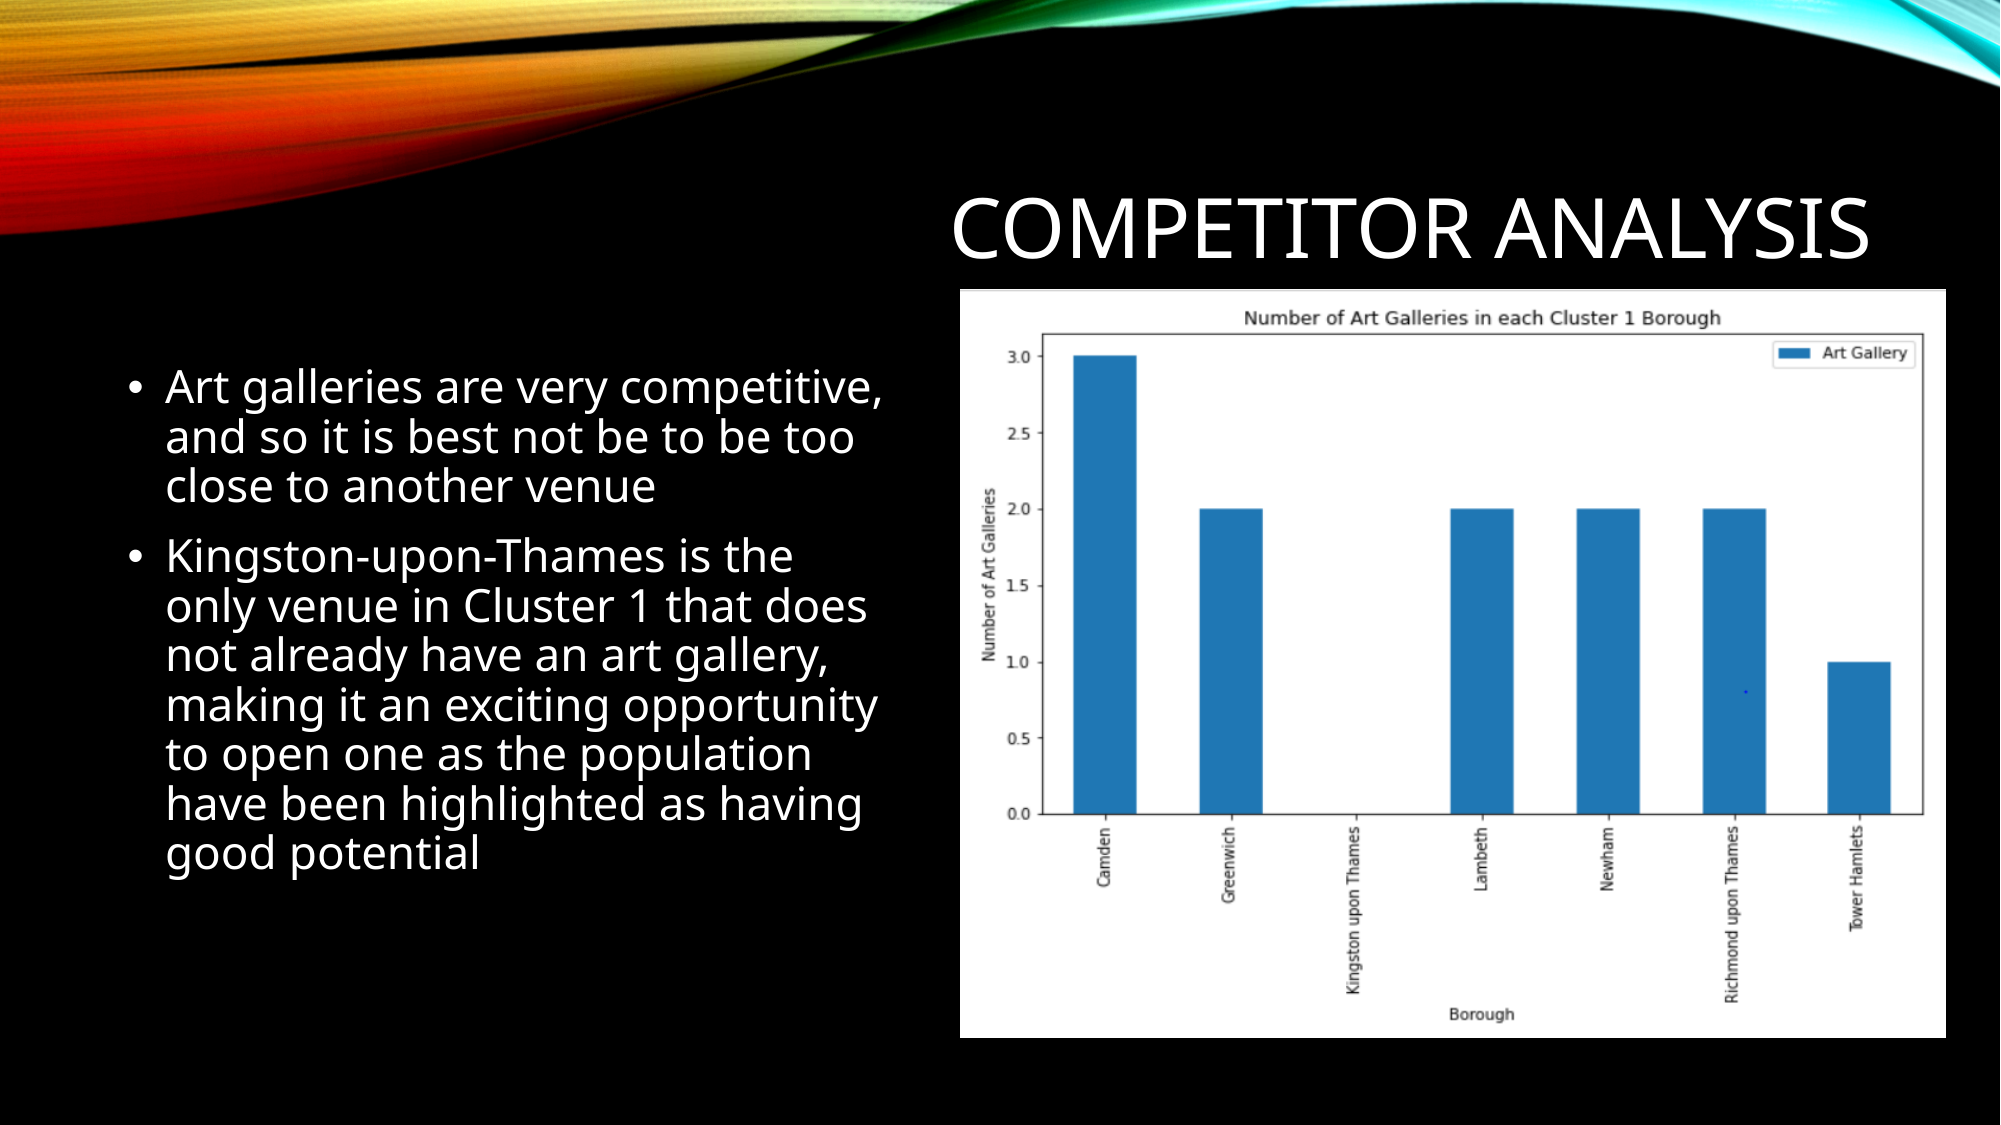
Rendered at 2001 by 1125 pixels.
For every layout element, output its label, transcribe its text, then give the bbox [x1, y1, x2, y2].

picture [0, 0, 2000, 237]
picture [960, 288, 1946, 1038]
list Art galleries are very competitive, and so it is best not be to be too close to another venue Kingston-upon-Thames is the only venue in Cluster 1 that does not already have an art gallery, making it an exciting opportunity to open one as the population have been highlighted as having good potential [112, 356, 908, 1017]
title Competitor analysis [474, 125, 1888, 338]
